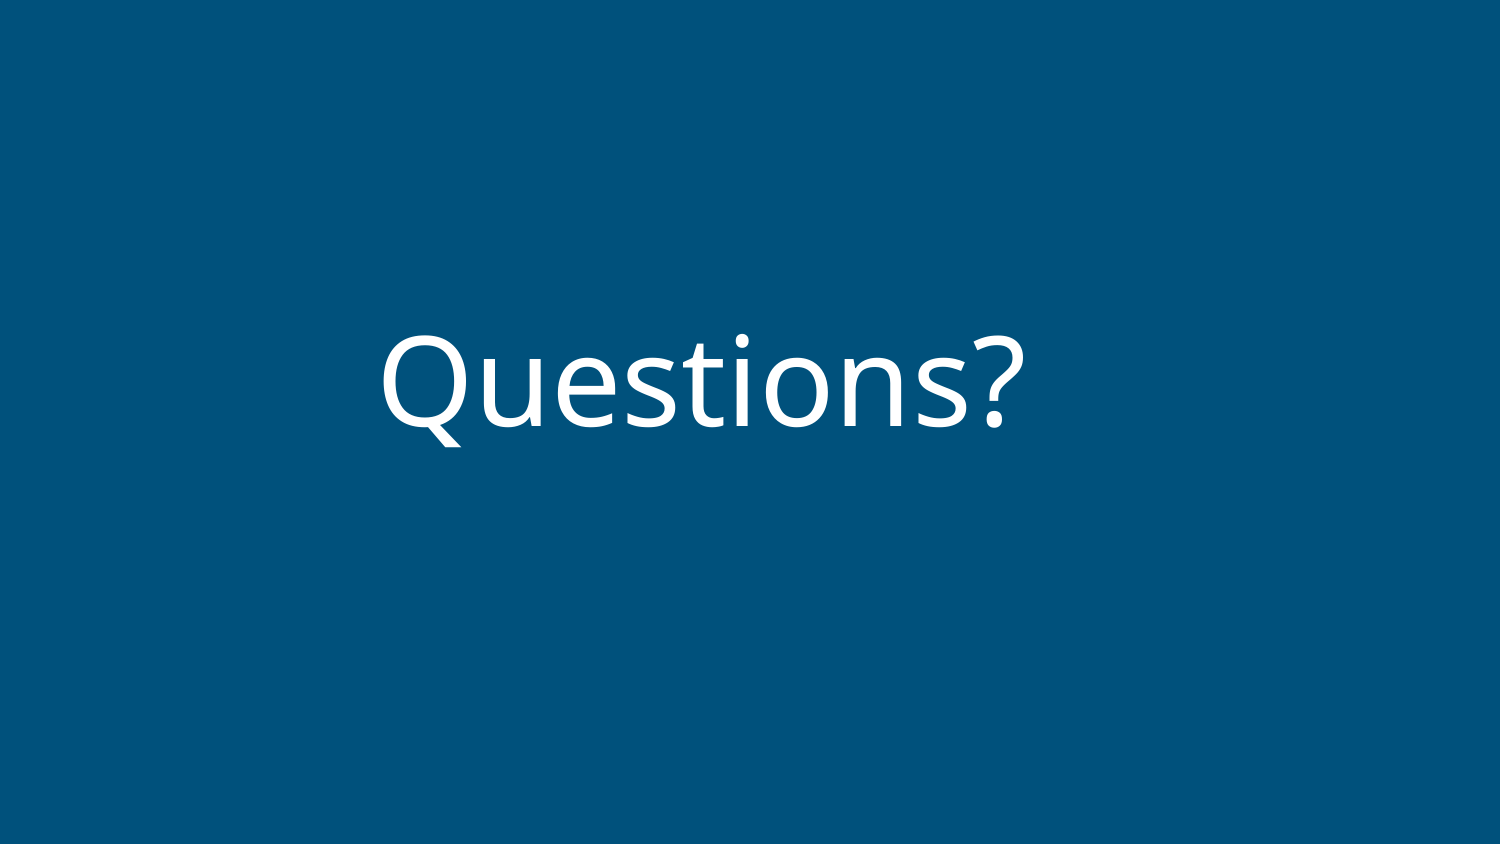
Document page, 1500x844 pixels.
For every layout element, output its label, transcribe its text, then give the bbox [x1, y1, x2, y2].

text_box Questions? [361, 285, 1139, 486]
